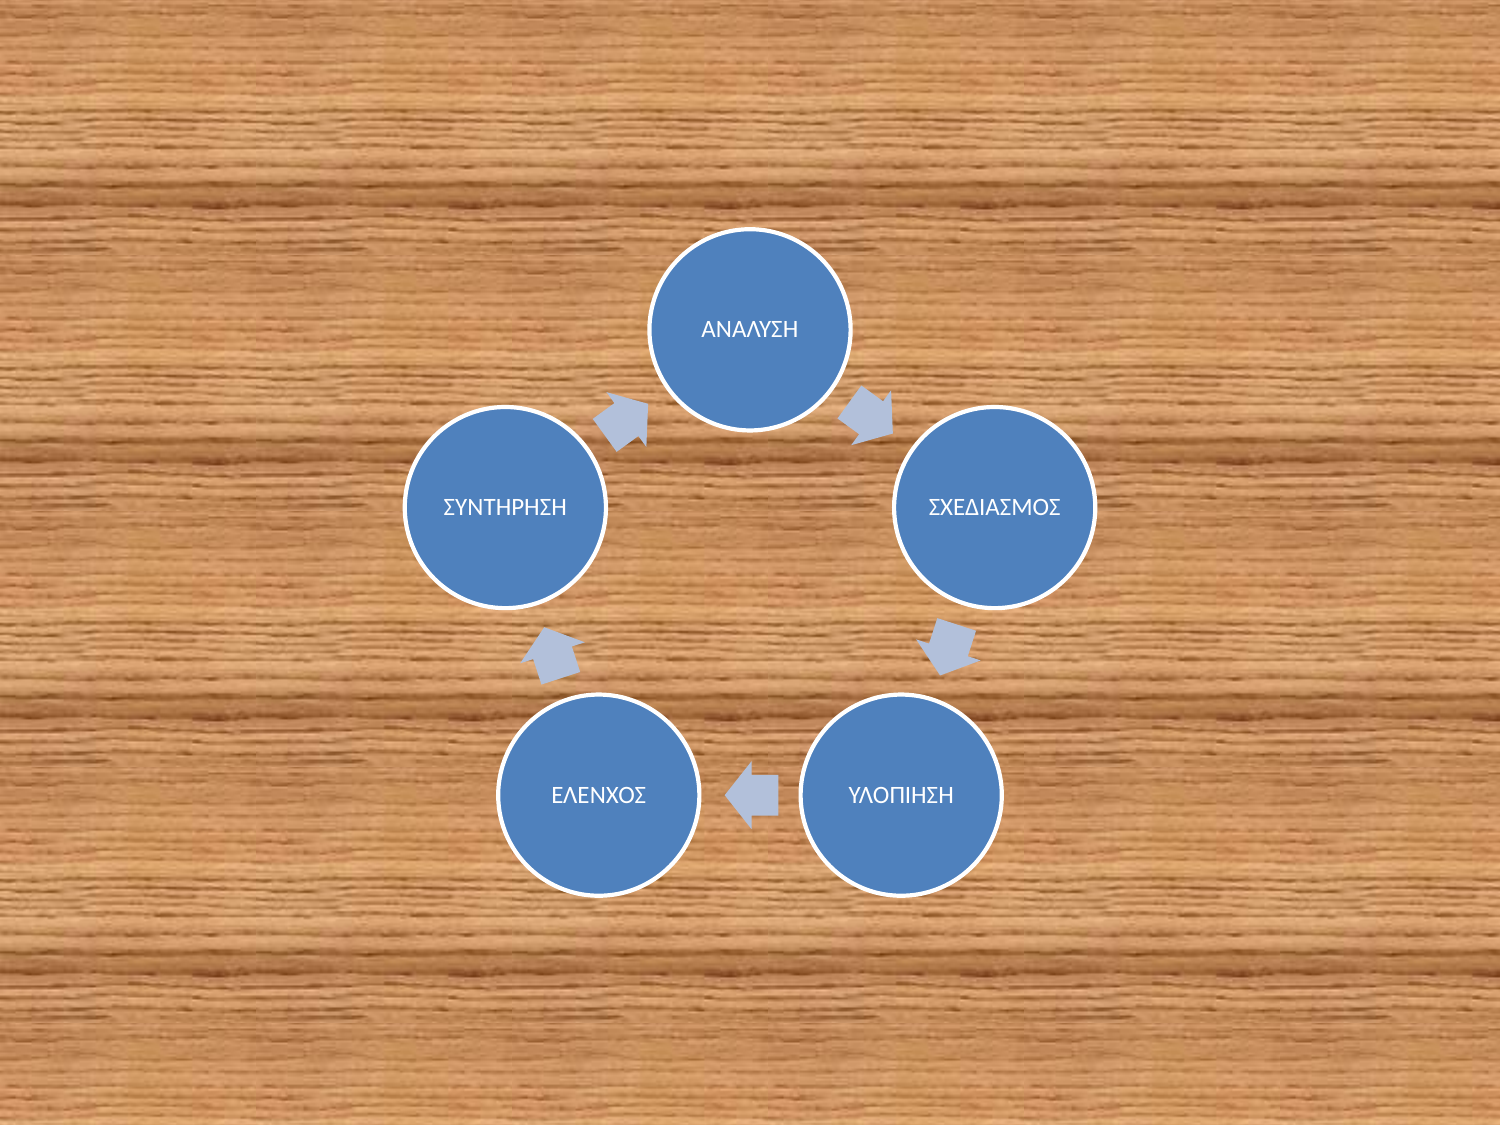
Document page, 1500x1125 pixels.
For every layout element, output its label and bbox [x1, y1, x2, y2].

picture [0, 0, 1500, 1125]
text_box [249, 228, 1251, 897]
